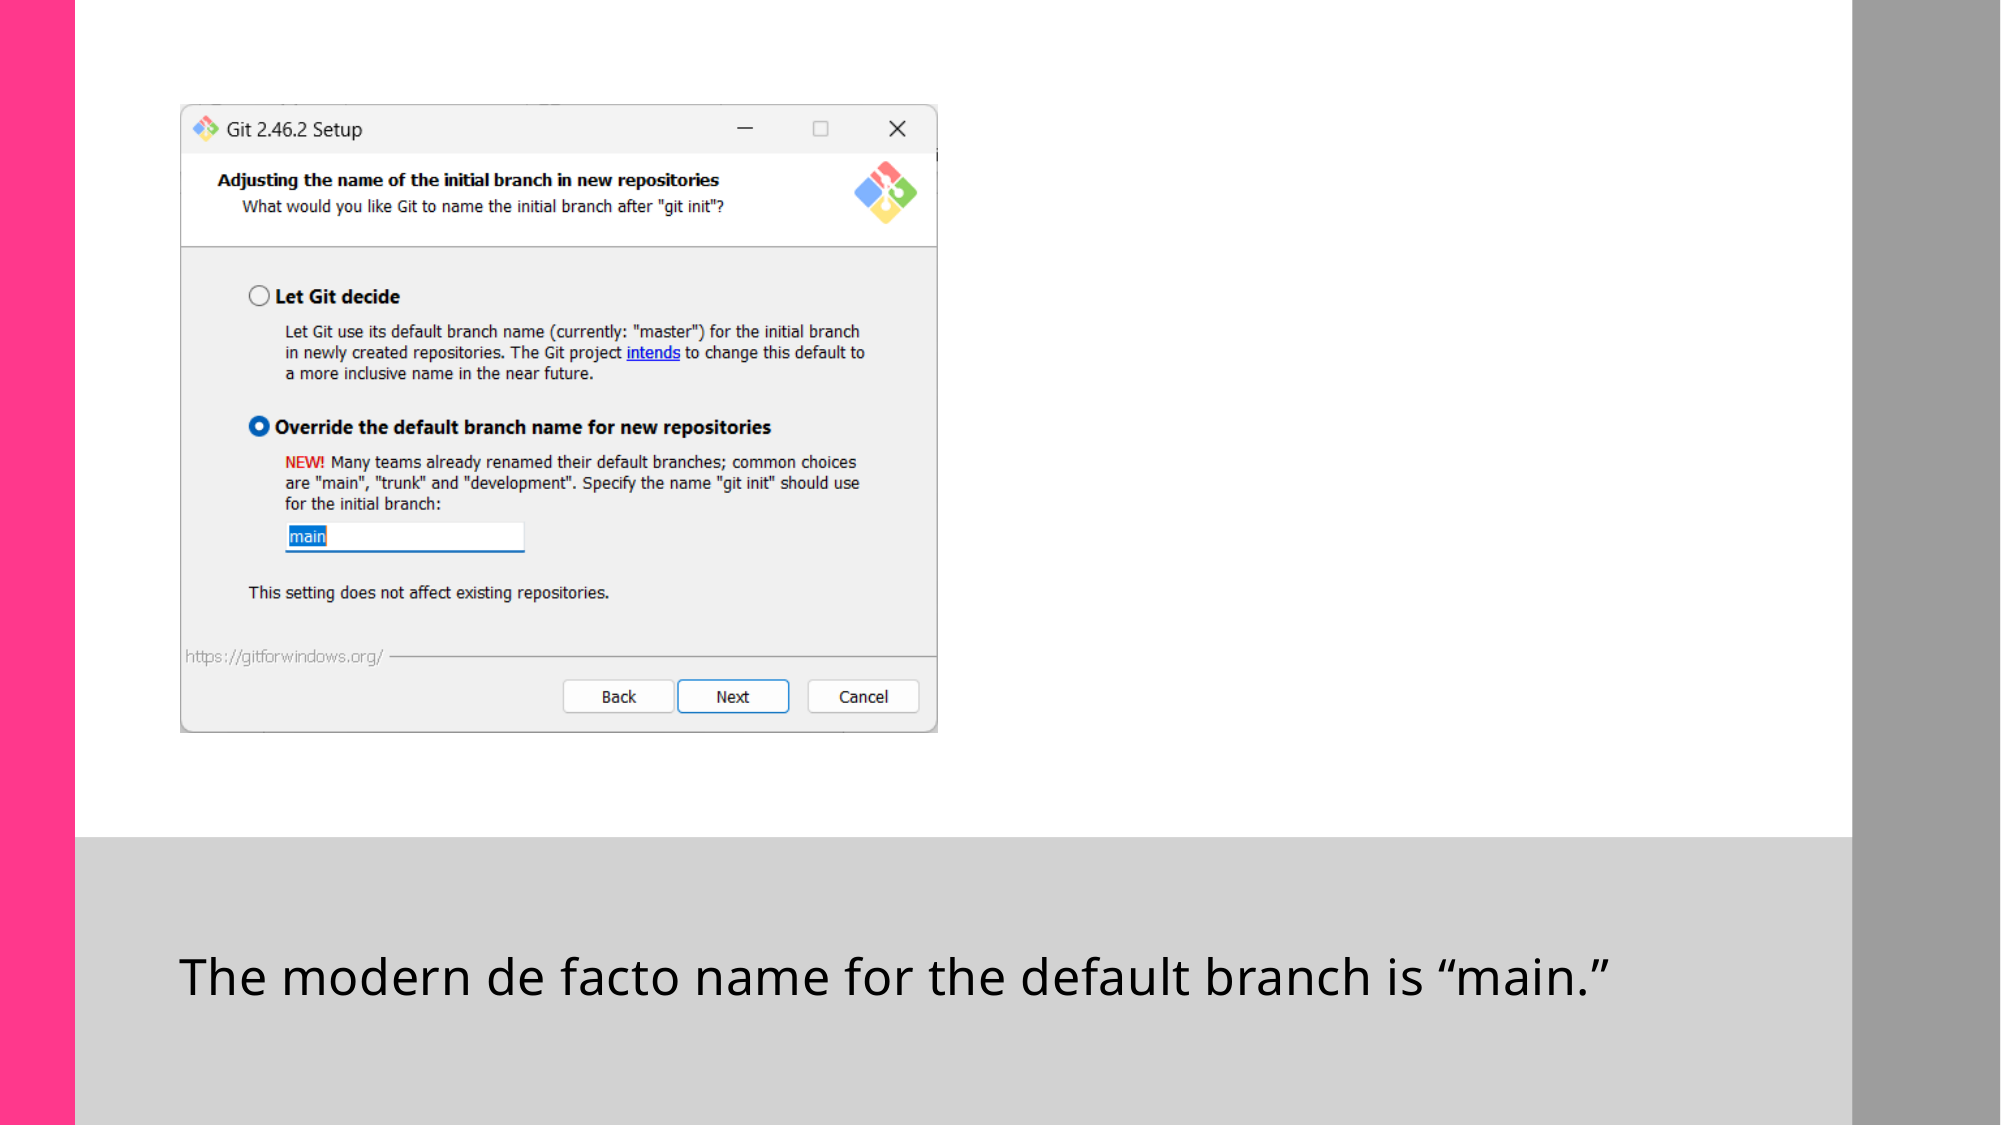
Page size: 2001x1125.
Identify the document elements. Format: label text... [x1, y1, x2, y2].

text_box [0, 0, 74, 1125]
text_box [1854, 0, 2000, 1125]
text_box [74, 0, 1854, 836]
text_box [74, 836, 1854, 1125]
picture [179, 104, 938, 733]
list The modern de facto name for the default branch is “main.” [164, 942, 1764, 1031]
